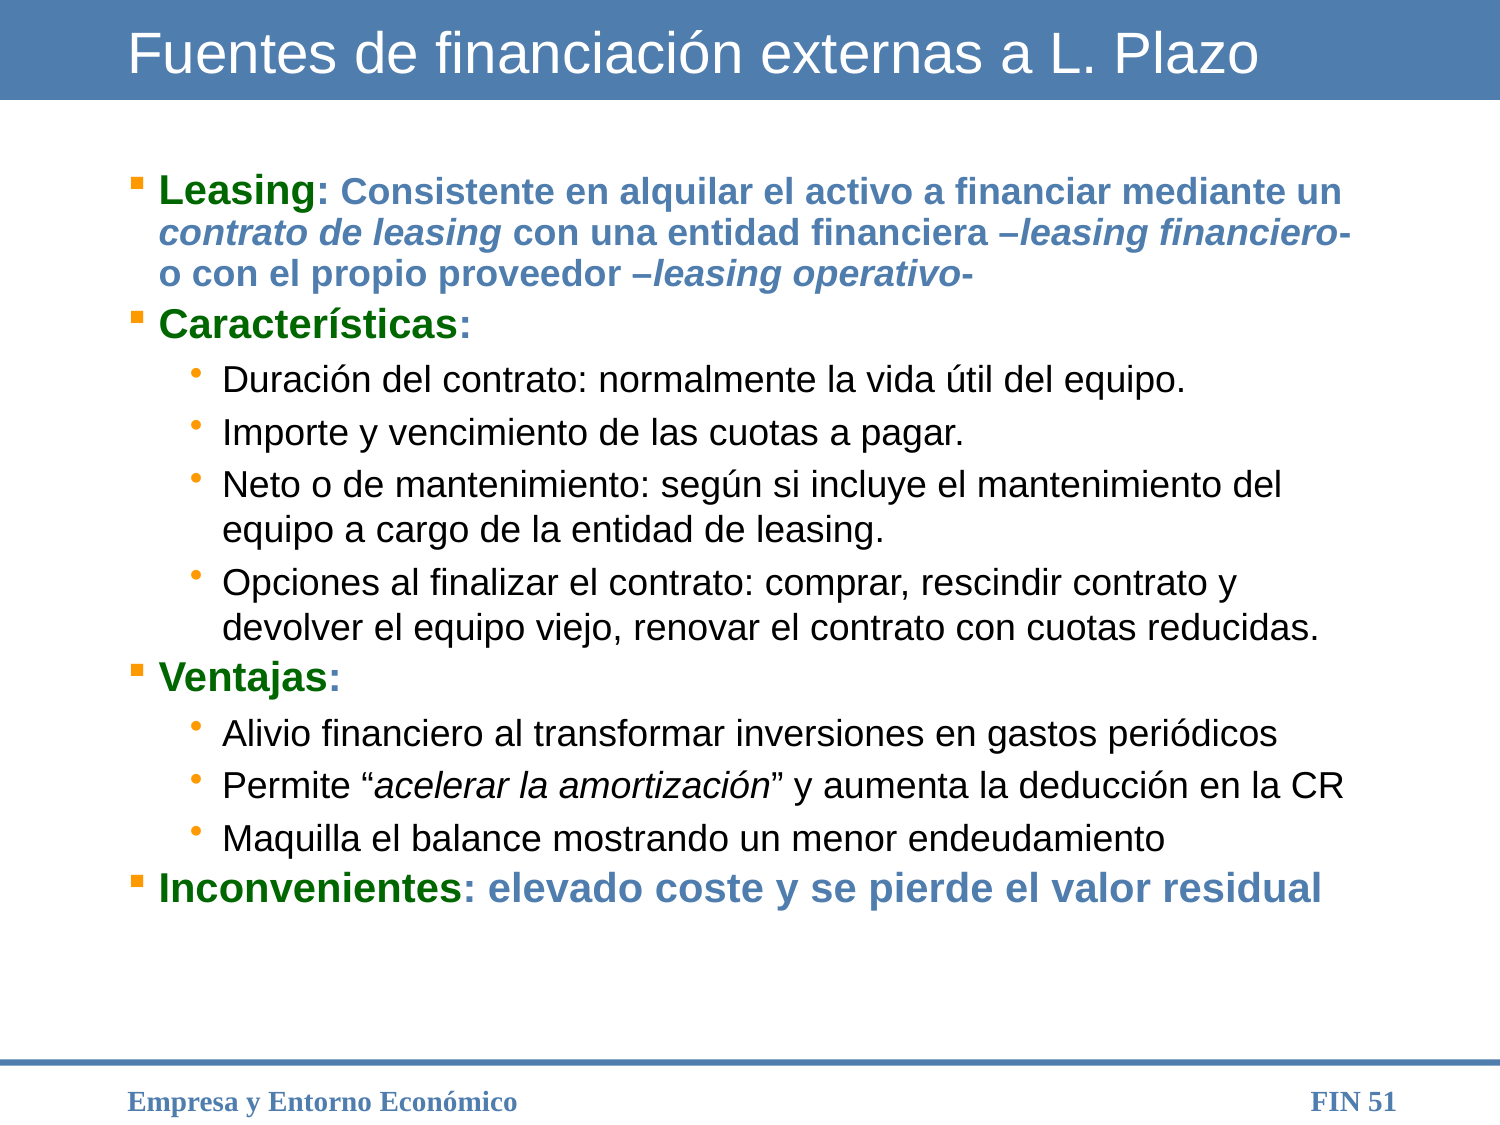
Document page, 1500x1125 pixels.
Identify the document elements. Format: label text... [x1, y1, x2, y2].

title Fuentes de financiación externas a L. Plazo [112, 0, 1388, 101]
list Leasing: Consistente en alquilar el activo a financiar mediante un contrato de leasing con una entidad financiera –leasing financiero- o con el propio proveedor –leasing operativo- Características: Duración del contrato: normalmente la vida útil del equipo. Importe y vencimiento de las cuotas a pagar. Neto o de mantenimiento: según si incluye el mantenimiento del equipo a cargo de la entidad de leasing. Opciones al finalizar el contrato: comprar, rescindir contrato y devolver el equipo viejo, renovar el contrato con cuotas reducidas. Ventajas: Alivio financiero al transformar inversiones en gastos periódicos Permite “acelerar la amortización” y aumenta la deducción en la CR Maquilla el balance mostrando un menor endeudamiento Inconvenientes: elevado coste y se pierde el valor residual [112, 160, 1388, 1013]
